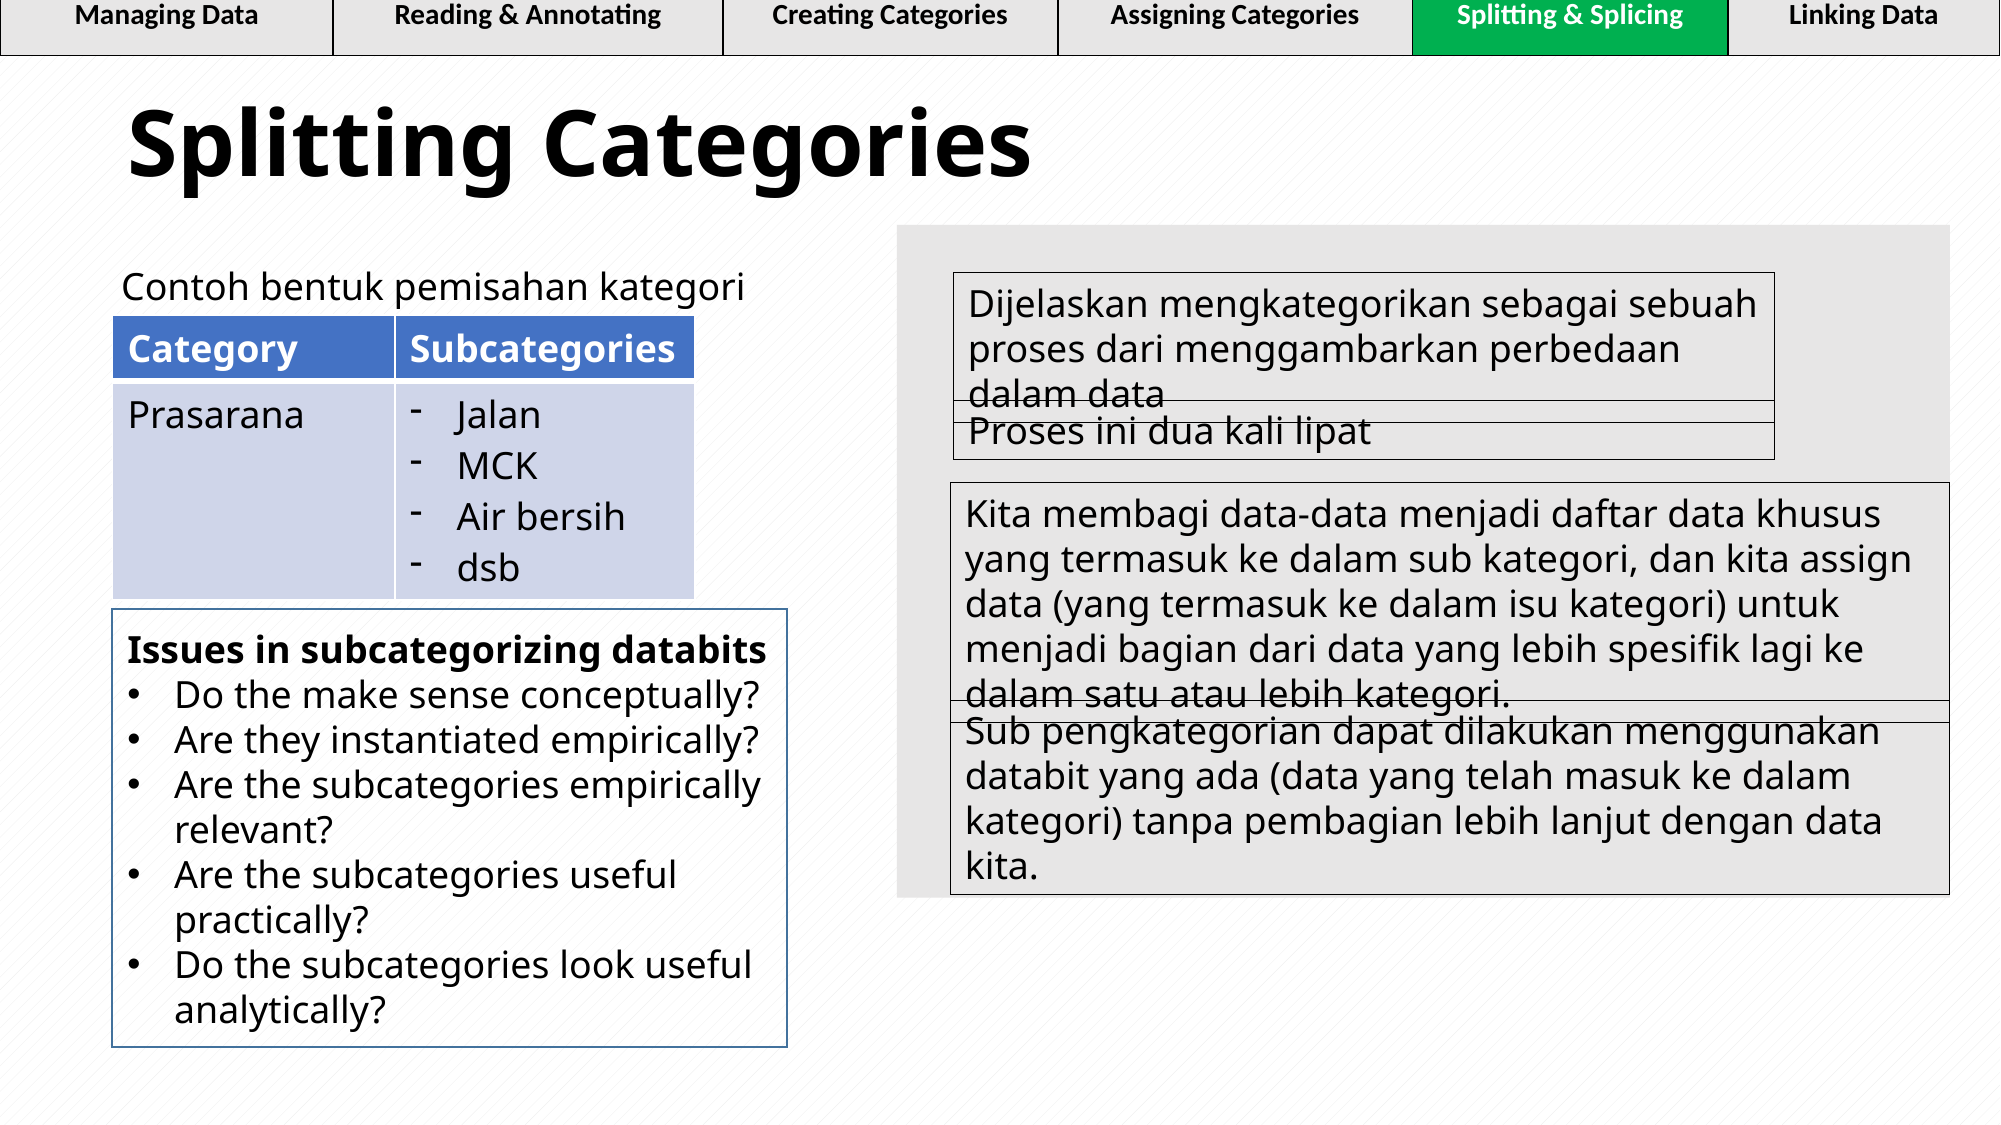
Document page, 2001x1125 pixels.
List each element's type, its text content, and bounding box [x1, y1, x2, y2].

table_header Assigning Categories [1059, 0, 1412, 55]
text_box Sub pengkategorian dapat dilakukan menggunakan databit yang ada (data yang telah masuk ke dalam kategori) tanpa pembagian lebih lanjut dengan data kita. [950, 700, 1950, 895]
text_box Dijelaskan mengkategorikan sebagai sebuah proses dari menggambarkan perbedaan dalam data [953, 272, 1775, 400]
text_box [896, 224, 1951, 899]
table_header Managing Data [1, 0, 332, 55]
table_header Creating Categories [724, 0, 1057, 55]
table_header Linking Data [1729, 0, 1999, 55]
table_header Subcategories [396, 316, 694, 378]
table_header Reading & Annotating [334, 0, 722, 55]
table_header Category [113, 316, 394, 378]
title Splitting Categories [112, 56, 1838, 256]
table_header Splitting & Splicing [1413, 0, 1727, 55]
text_box Contoh bentuk pemisahan kategori [106, 255, 816, 316]
table_cell Jalan MCK Air bersih dsb [396, 384, 694, 599]
text_box Proses ini dua kali lipat [953, 400, 1775, 460]
text_box Kita membagi data-data menjadi daftar data khusus yang termasuk ke dalam sub kategori, dan kita assign data (yang termasuk ke dalam isu kategori) untuk menjadi bagian dari data yang lebih spesifik lagi ke dalam satu atau lebih kategori. [950, 482, 1950, 700]
text_box Issues in subcategorizing databits Do the make sense conceptually? Are they instantiated empirically? Are the subcategories empirically relevant? Are the subcategories useful practically? Do the subcategories look useful analytically? [111, 608, 788, 1048]
table_cell Prasarana [113, 384, 394, 599]
